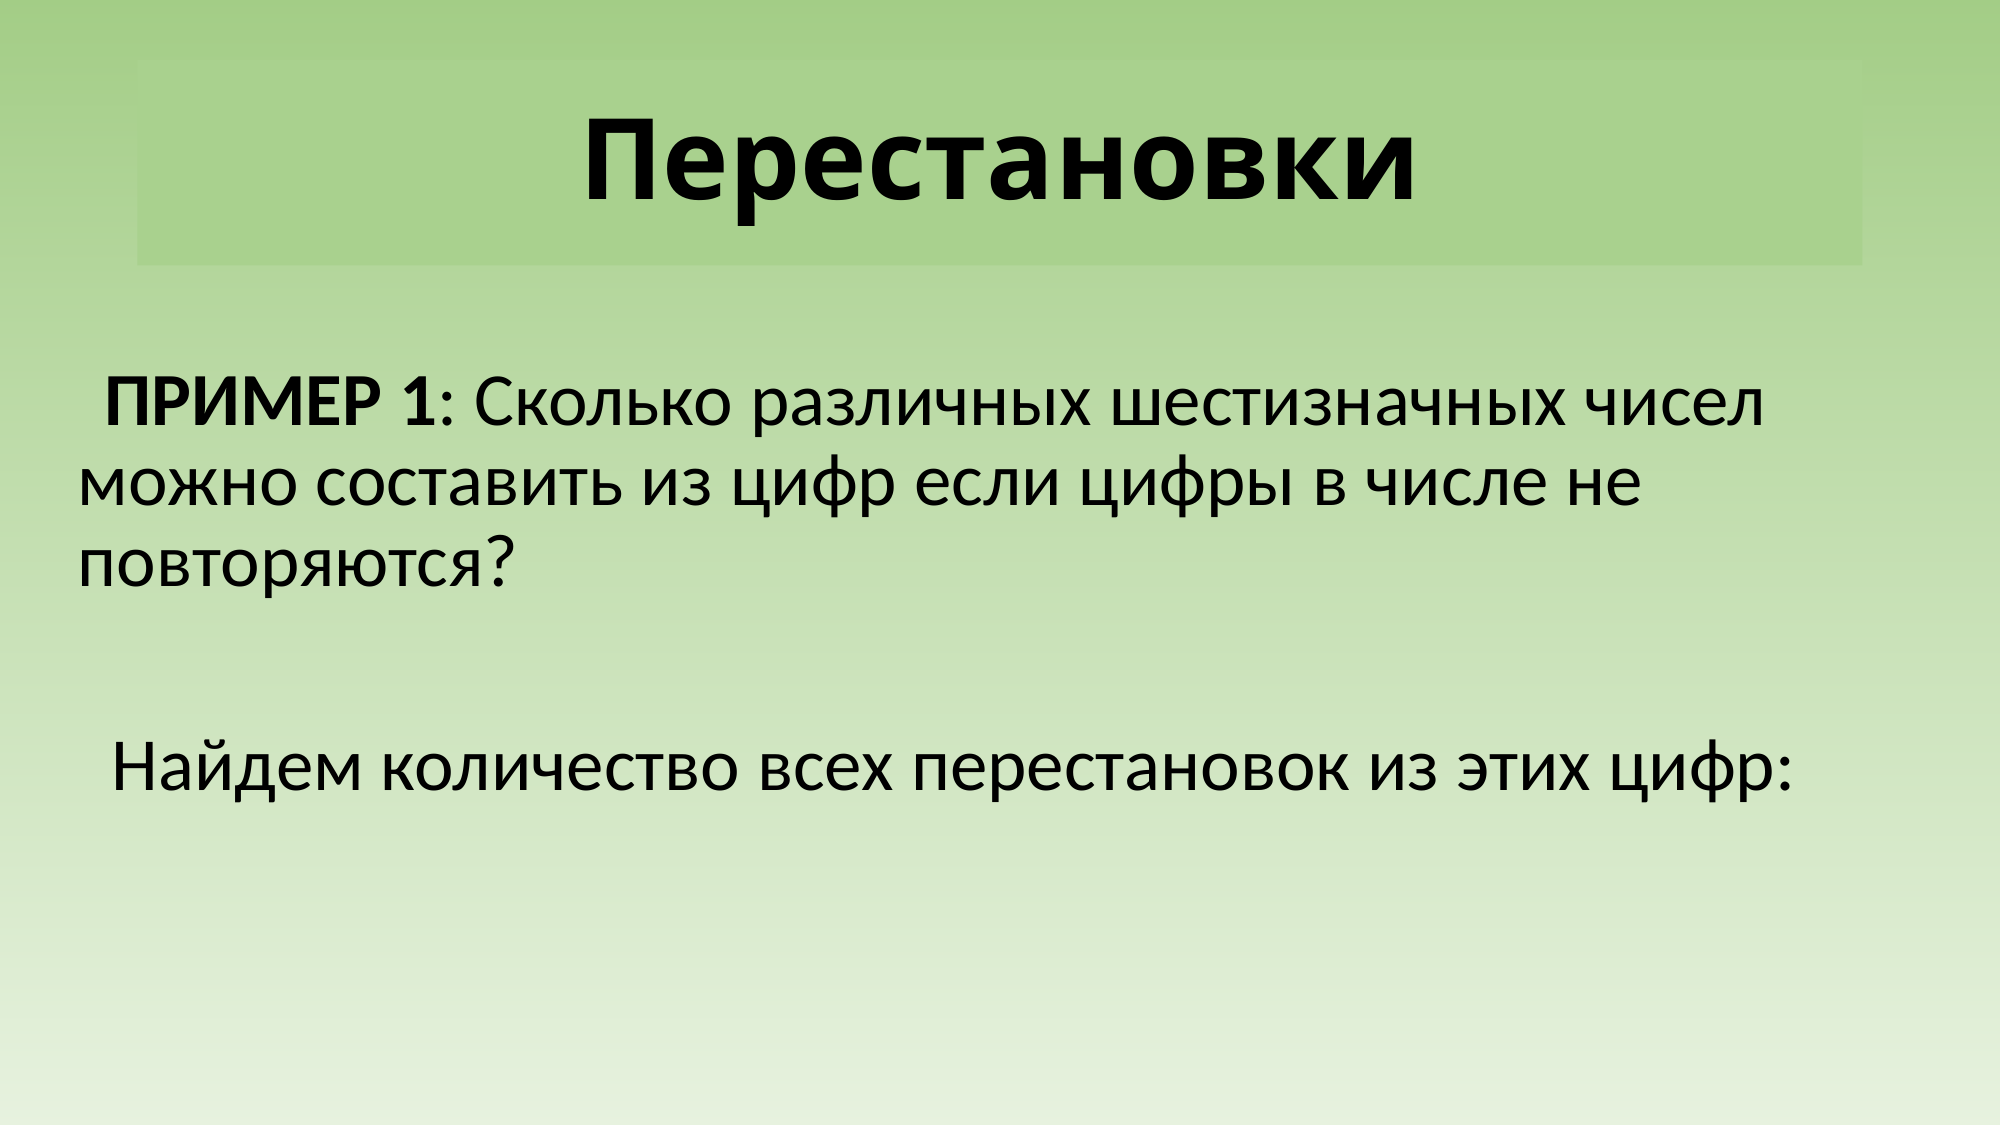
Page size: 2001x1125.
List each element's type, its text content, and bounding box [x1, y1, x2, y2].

title Перестановки [137, 59, 1863, 266]
